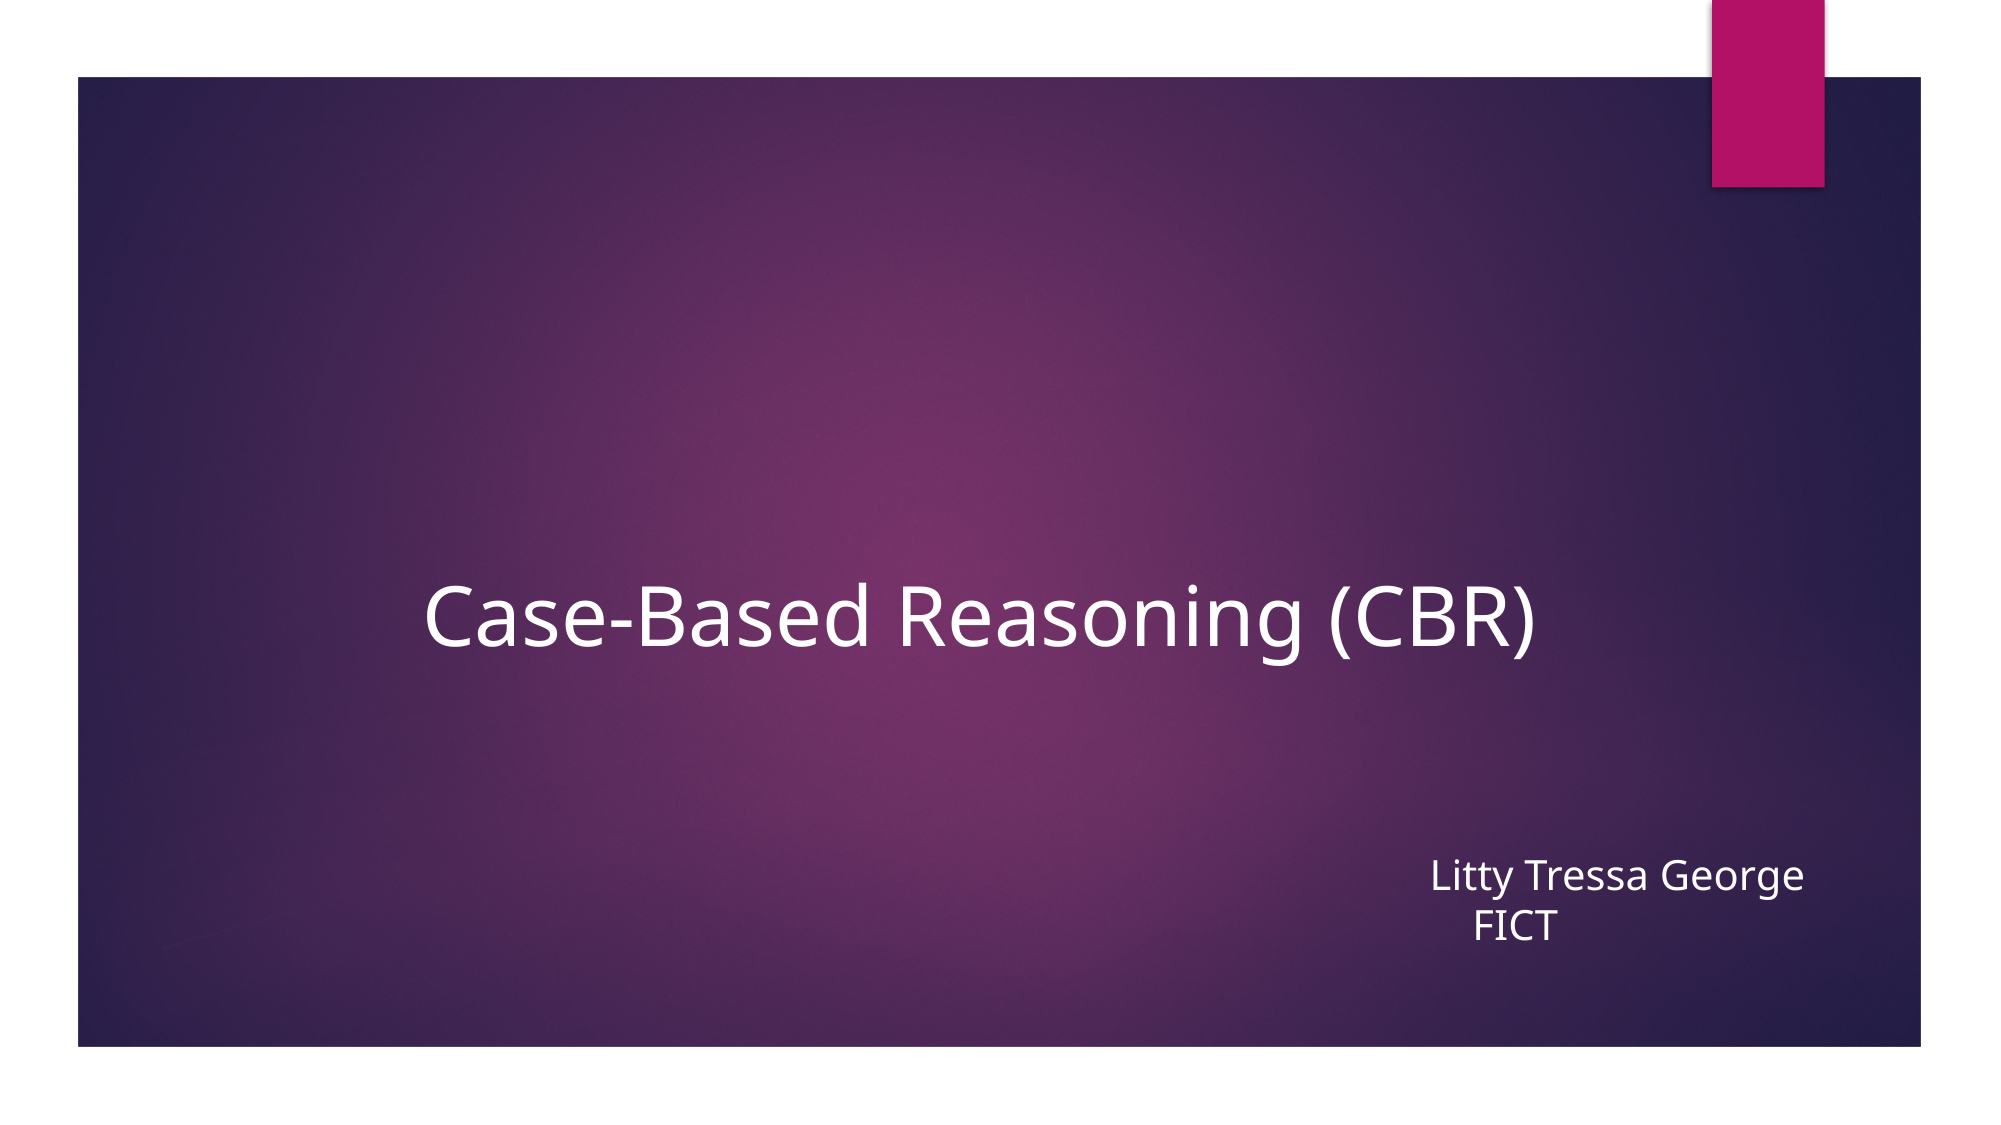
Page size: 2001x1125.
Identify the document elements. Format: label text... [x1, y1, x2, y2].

text_box Case-Based Reasoning (CBR) [407, 556, 1574, 671]
text_box Litty Tressa George FICT [1414, 841, 2000, 957]
